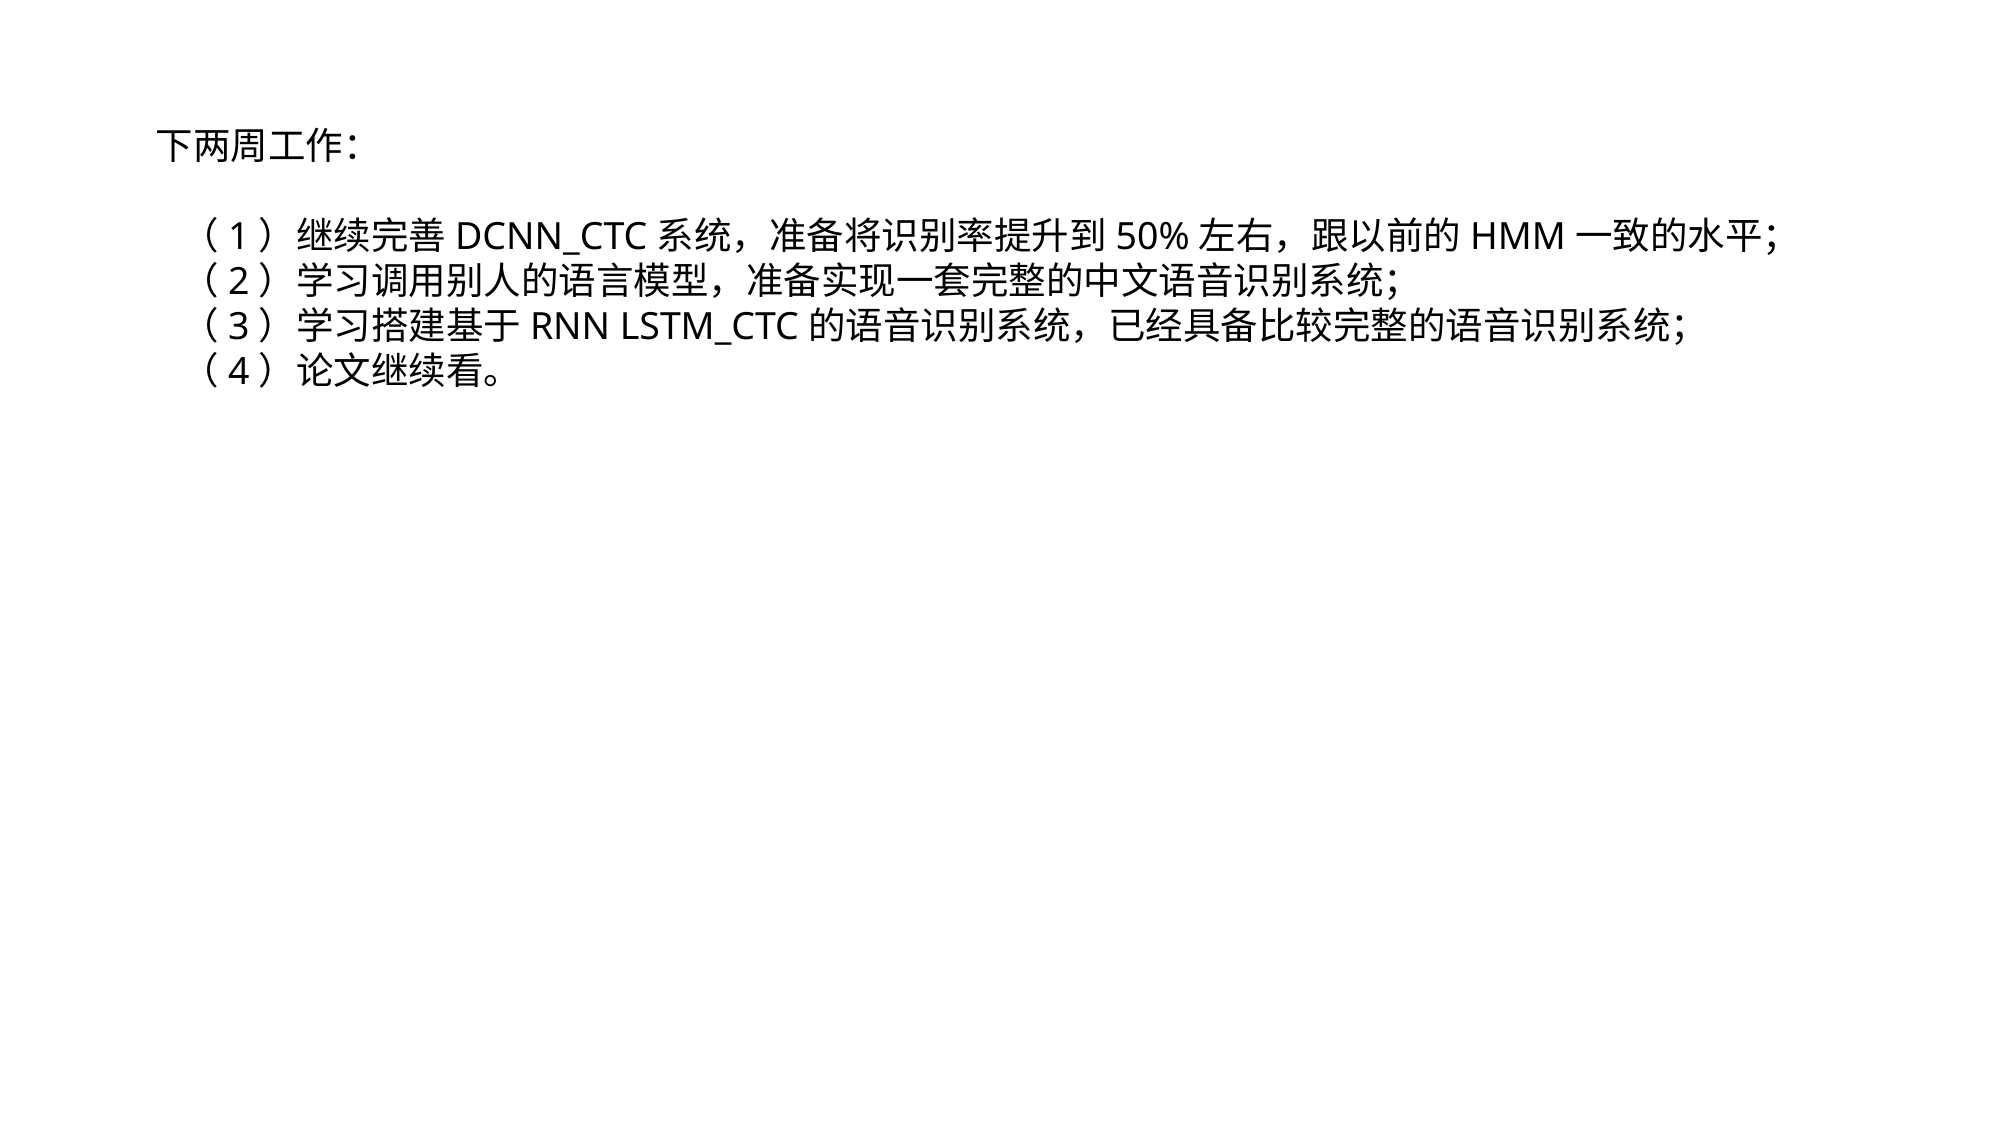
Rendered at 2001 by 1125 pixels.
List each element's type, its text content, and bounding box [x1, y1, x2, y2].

text_box 下两周工作： （1）继续完善DCNN_CTC系统，准备将识别率提升到50%左右，跟以前的HMM一致的水平； （2）学习调用别人的语言模型，准备实现一套完整的中文语音识别系统； （3）学习搭建基于RNN LSTM_CTC的语音识别系统，已经具备比较完整的语音识别系统； （4）论文继续看。 [140, 114, 1859, 400]
